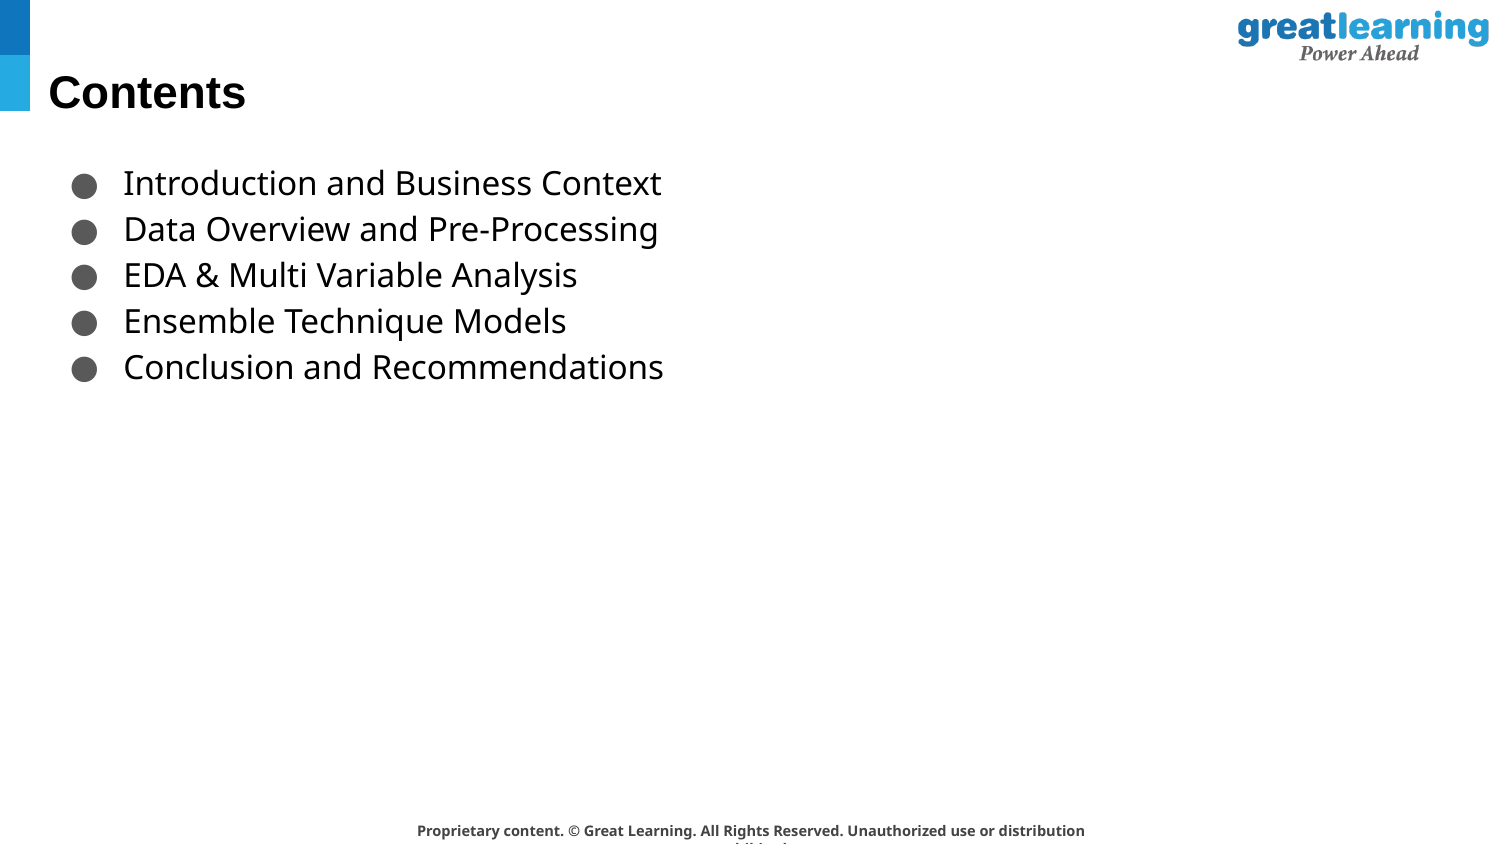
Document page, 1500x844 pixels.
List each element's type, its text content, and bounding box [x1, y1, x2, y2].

list Introduction and Business Context Data Overview and Pre-Processing EDA & Multi Variable Analysis Ensemble Technique Models Conclusion and Recommendations [33, 141, 1449, 750]
title Contents [33, 47, 1431, 141]
picture [0, 0, 30, 111]
picture [1234, 10, 1491, 62]
